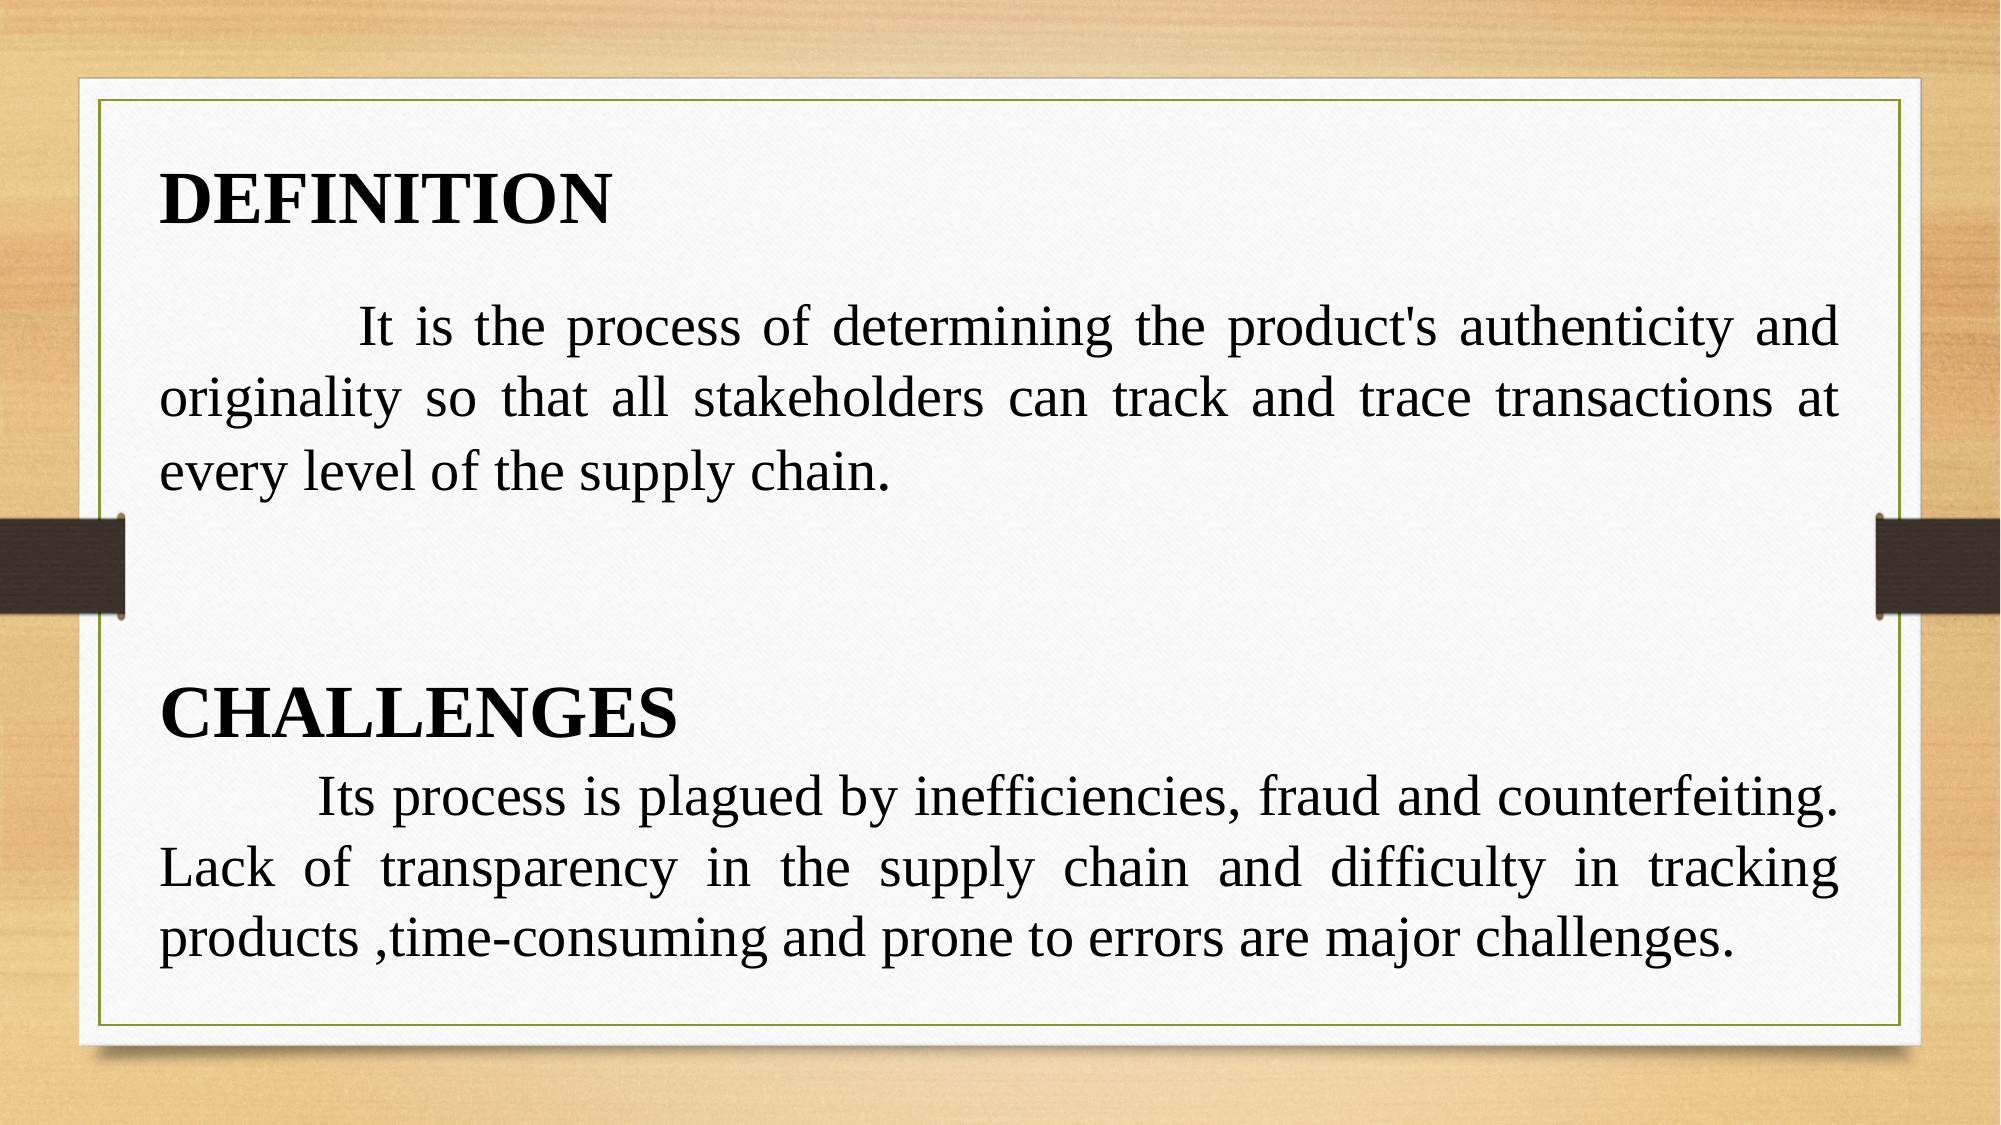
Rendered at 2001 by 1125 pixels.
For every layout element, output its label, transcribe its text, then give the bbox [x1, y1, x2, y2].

text_box DEFINITION It is the process of determining the product's authenticity and originality so that all stakeholders can track and trace transactions at every level of the supply chain. CHALLENGES Its process is plagued by inefficiencies, fraud and counterfeiting. Lack of transparency in the supply chain and difficulty in tracking products ,time-consuming and prone to errors are major challenges. [144, 140, 1856, 976]
picture [0, 0, 2001, 1125]
